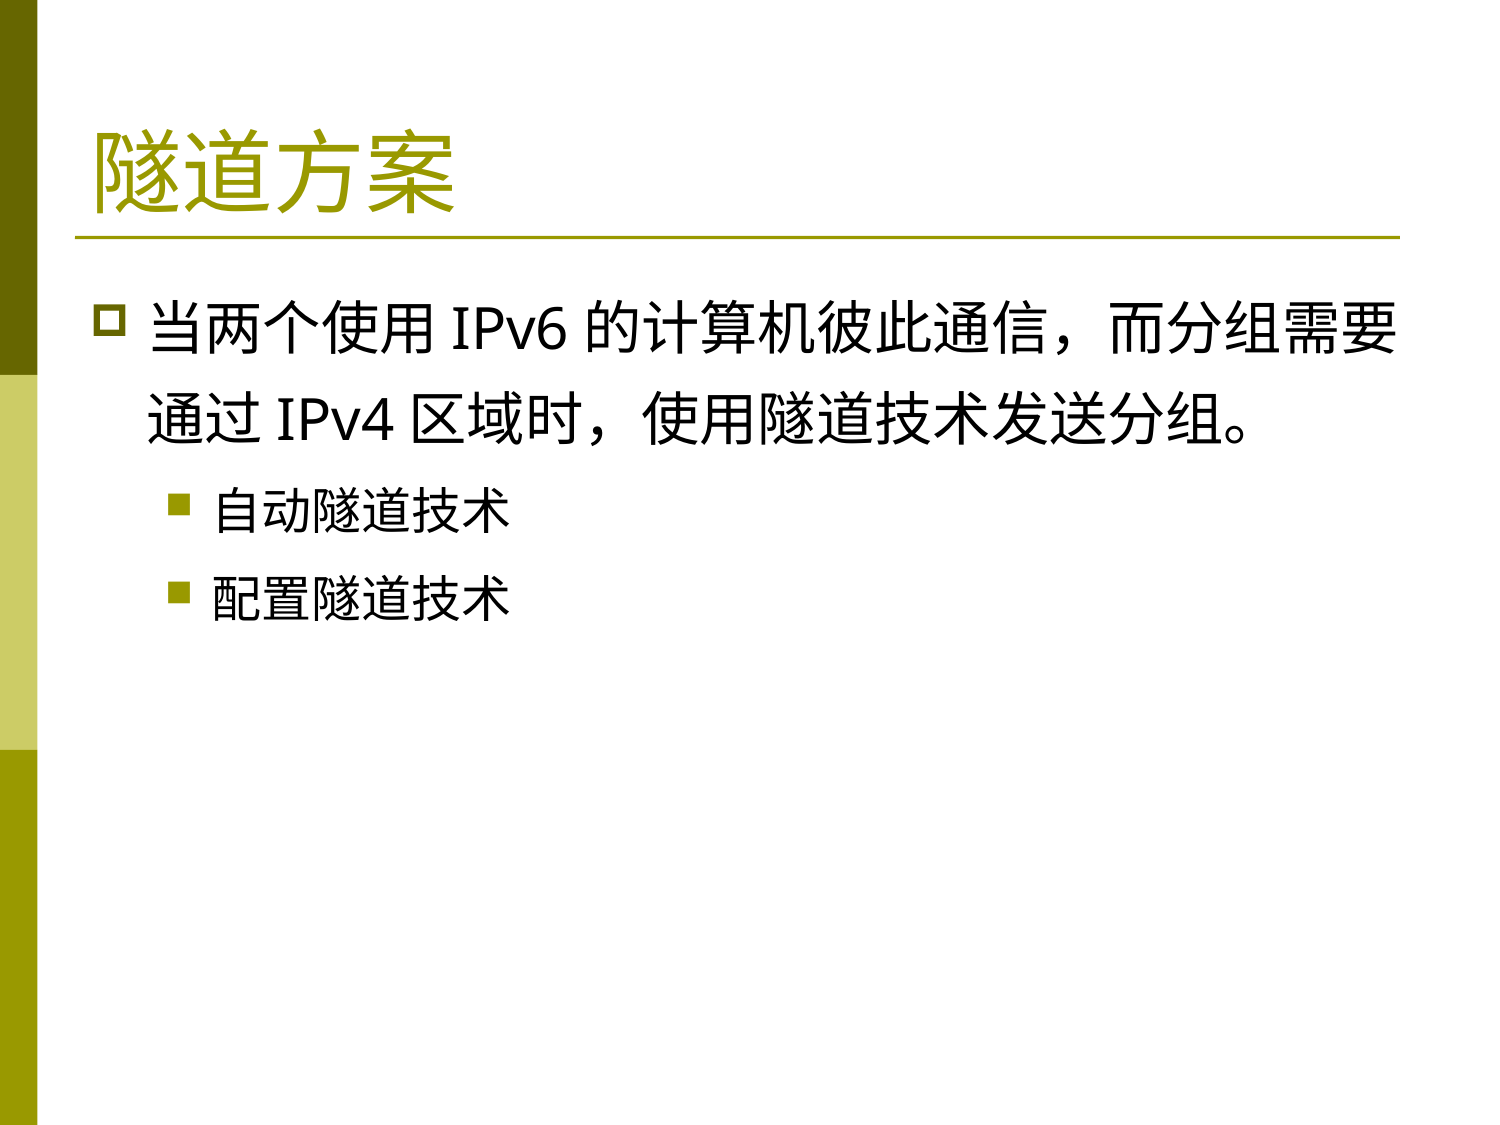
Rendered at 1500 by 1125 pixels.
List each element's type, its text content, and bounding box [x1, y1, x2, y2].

title 隧道方案 [75, 45, 1425, 233]
list 当两个使用IPv6的计算机彼此通信，而分组需要通过IPv4区域时，使用隧道技术发送分组。 自动隧道技术 配置隧道技术 [75, 262, 1425, 963]
